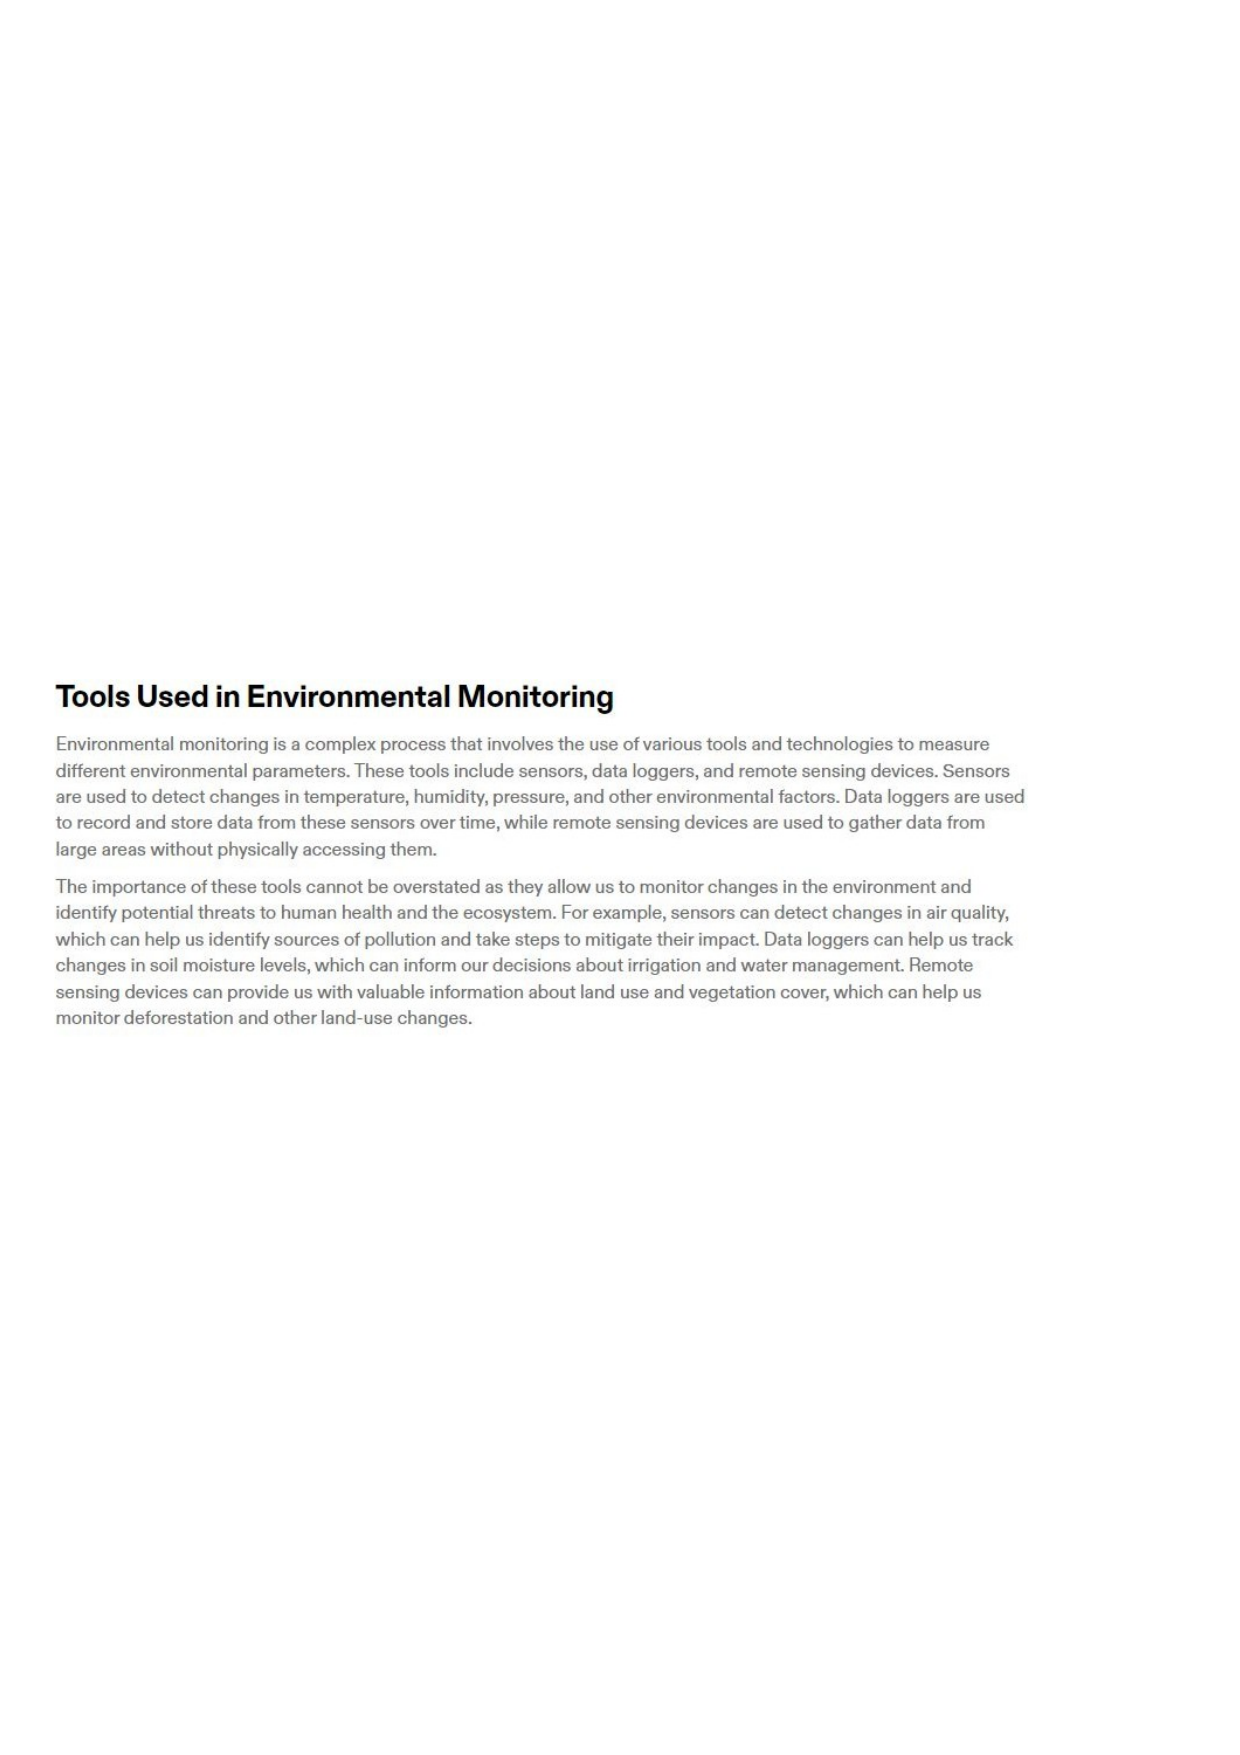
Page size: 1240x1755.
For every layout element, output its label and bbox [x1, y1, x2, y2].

picture [54, 679, 1028, 1037]
